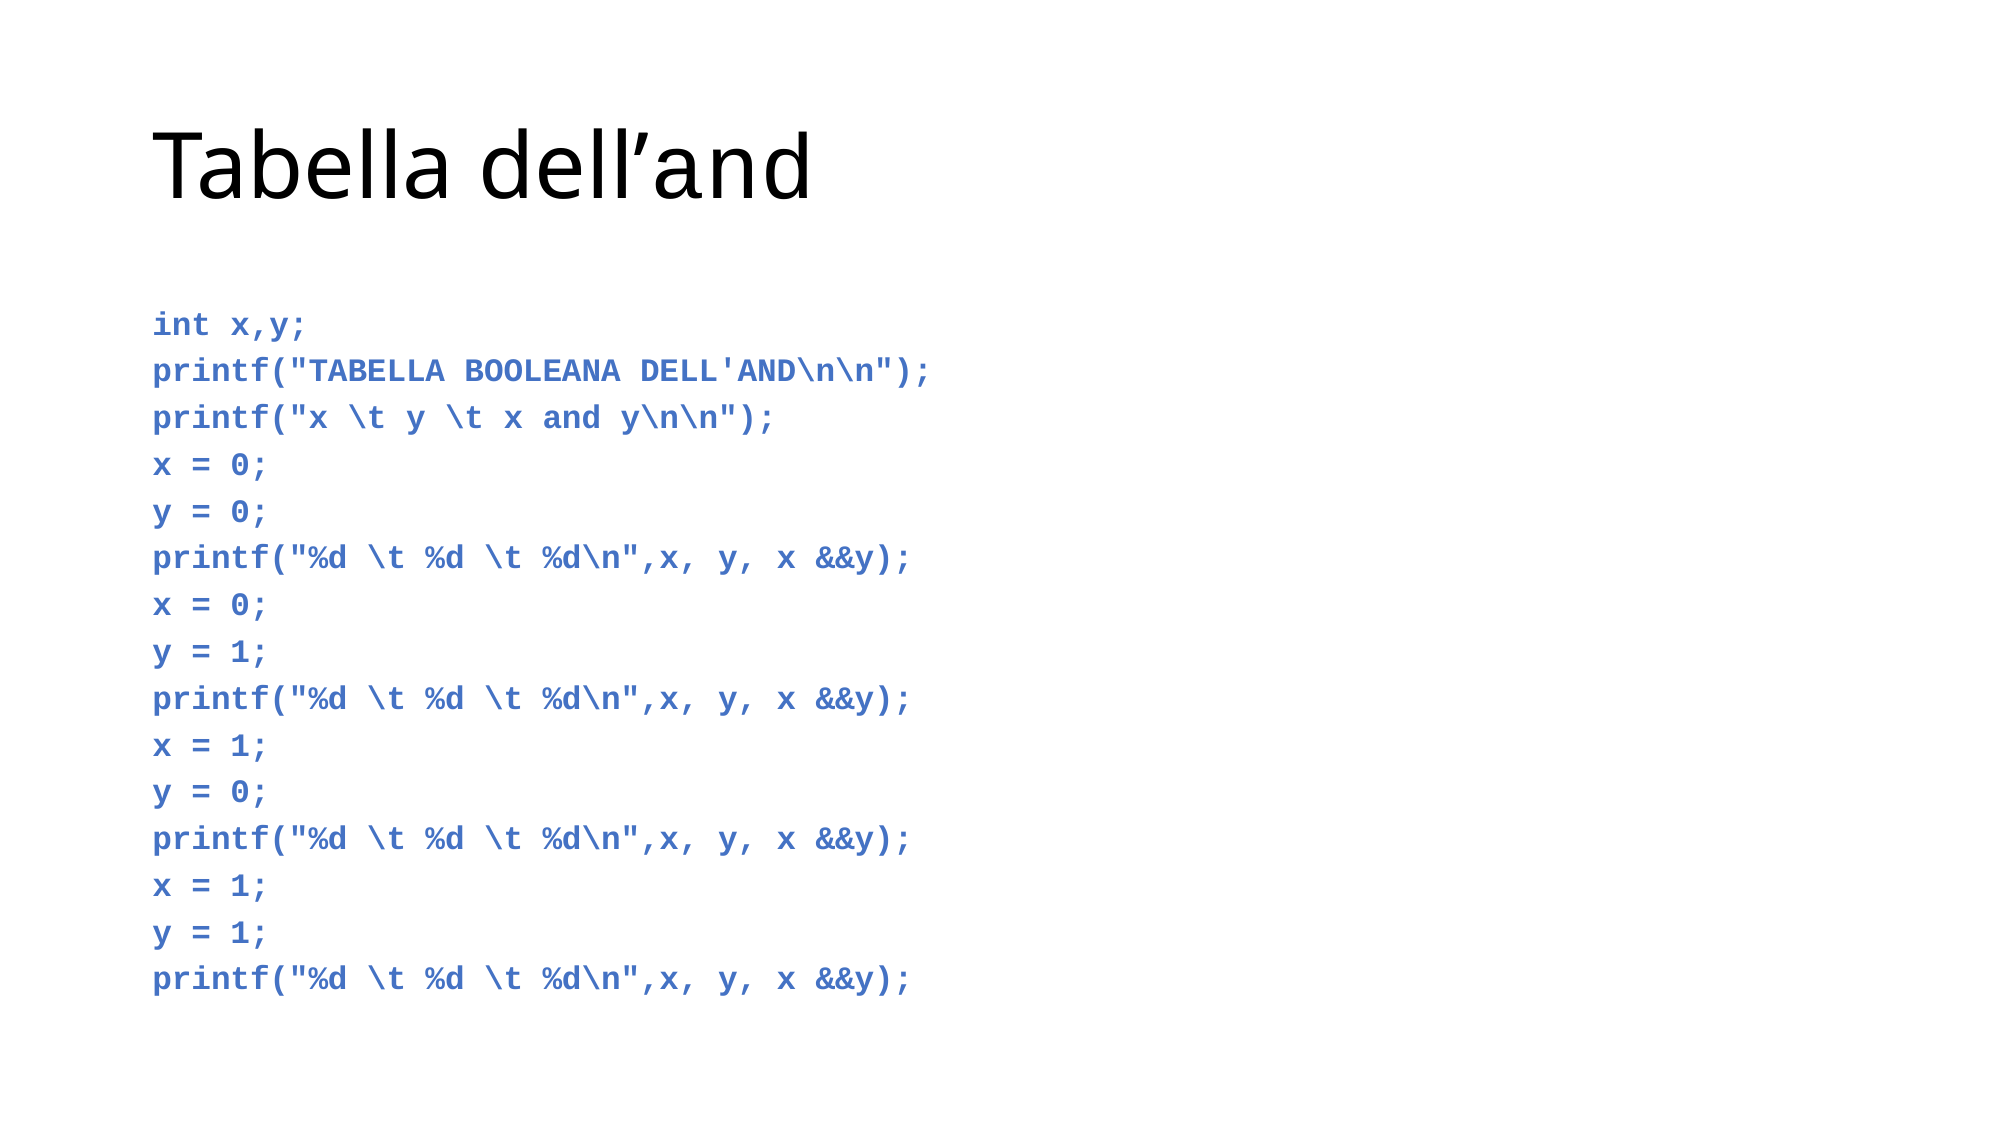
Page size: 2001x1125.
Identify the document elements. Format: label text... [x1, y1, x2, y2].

list int x,y; printf("TABELLA BOOLEANA DELL'AND\n\n"); printf("x \t y \t x and y\n\n"); x = 0; y = 0; printf("%d \t %d \t %d\n",x, y, x &&y); x = 0; y = 1; printf("%d \t %d \t %d\n",x, y, x &&y); x = 1; y = 0; printf("%d \t %d \t %d\n",x, y, x &&y); x = 1; y = 1; printf("%d \t %d \t %d\n",x, y, x &&y); [137, 299, 1863, 1014]
title Tabella dell’and [137, 59, 1863, 278]
